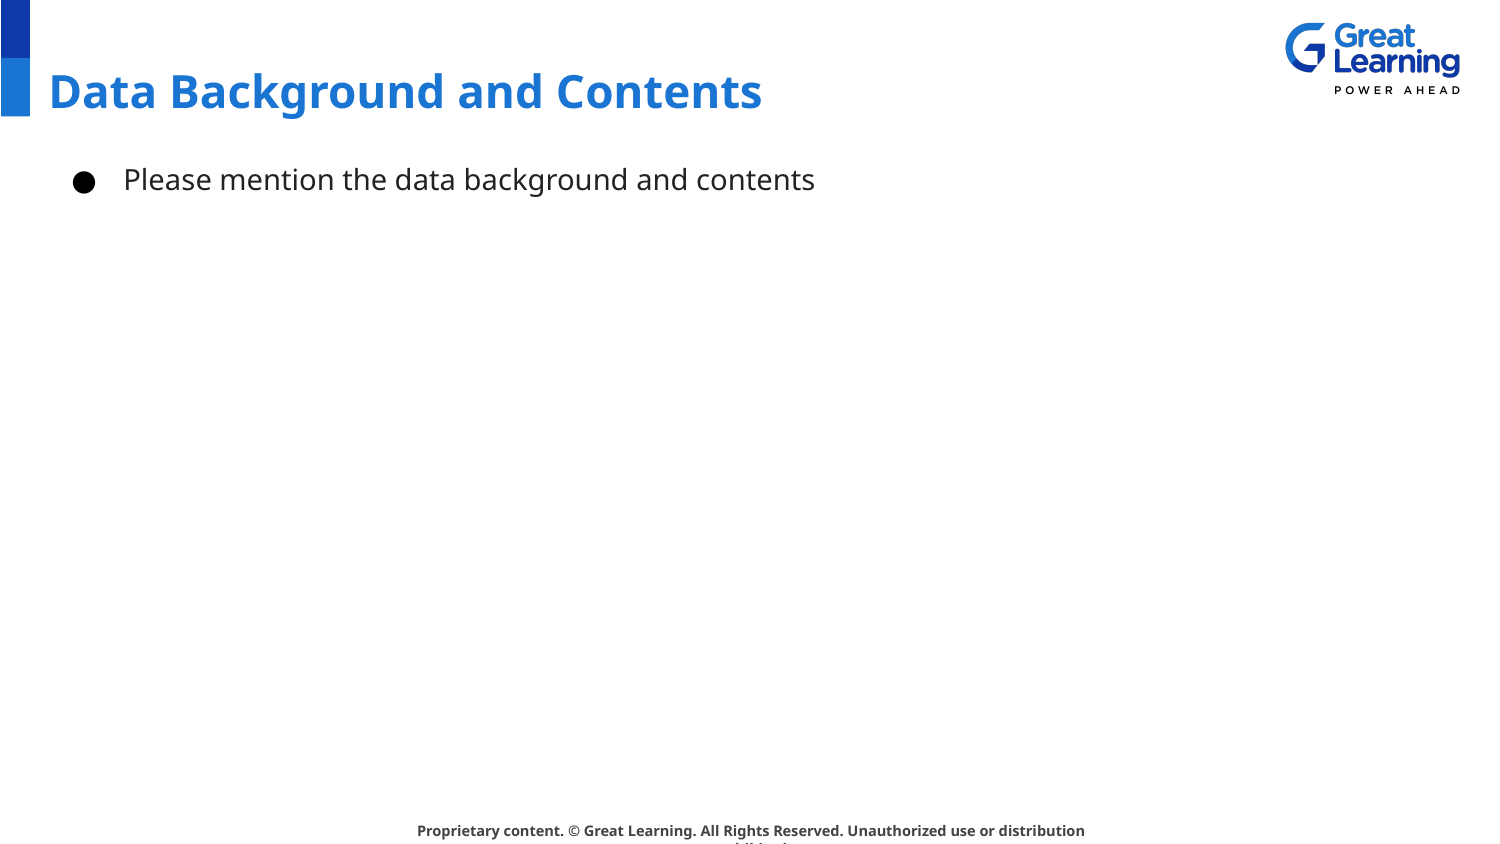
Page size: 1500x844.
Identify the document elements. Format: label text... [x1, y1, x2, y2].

list Please mention the data background and contents [33, 141, 1449, 750]
title Data Background and Contents [33, 47, 1431, 141]
picture [1258, 11, 1487, 106]
